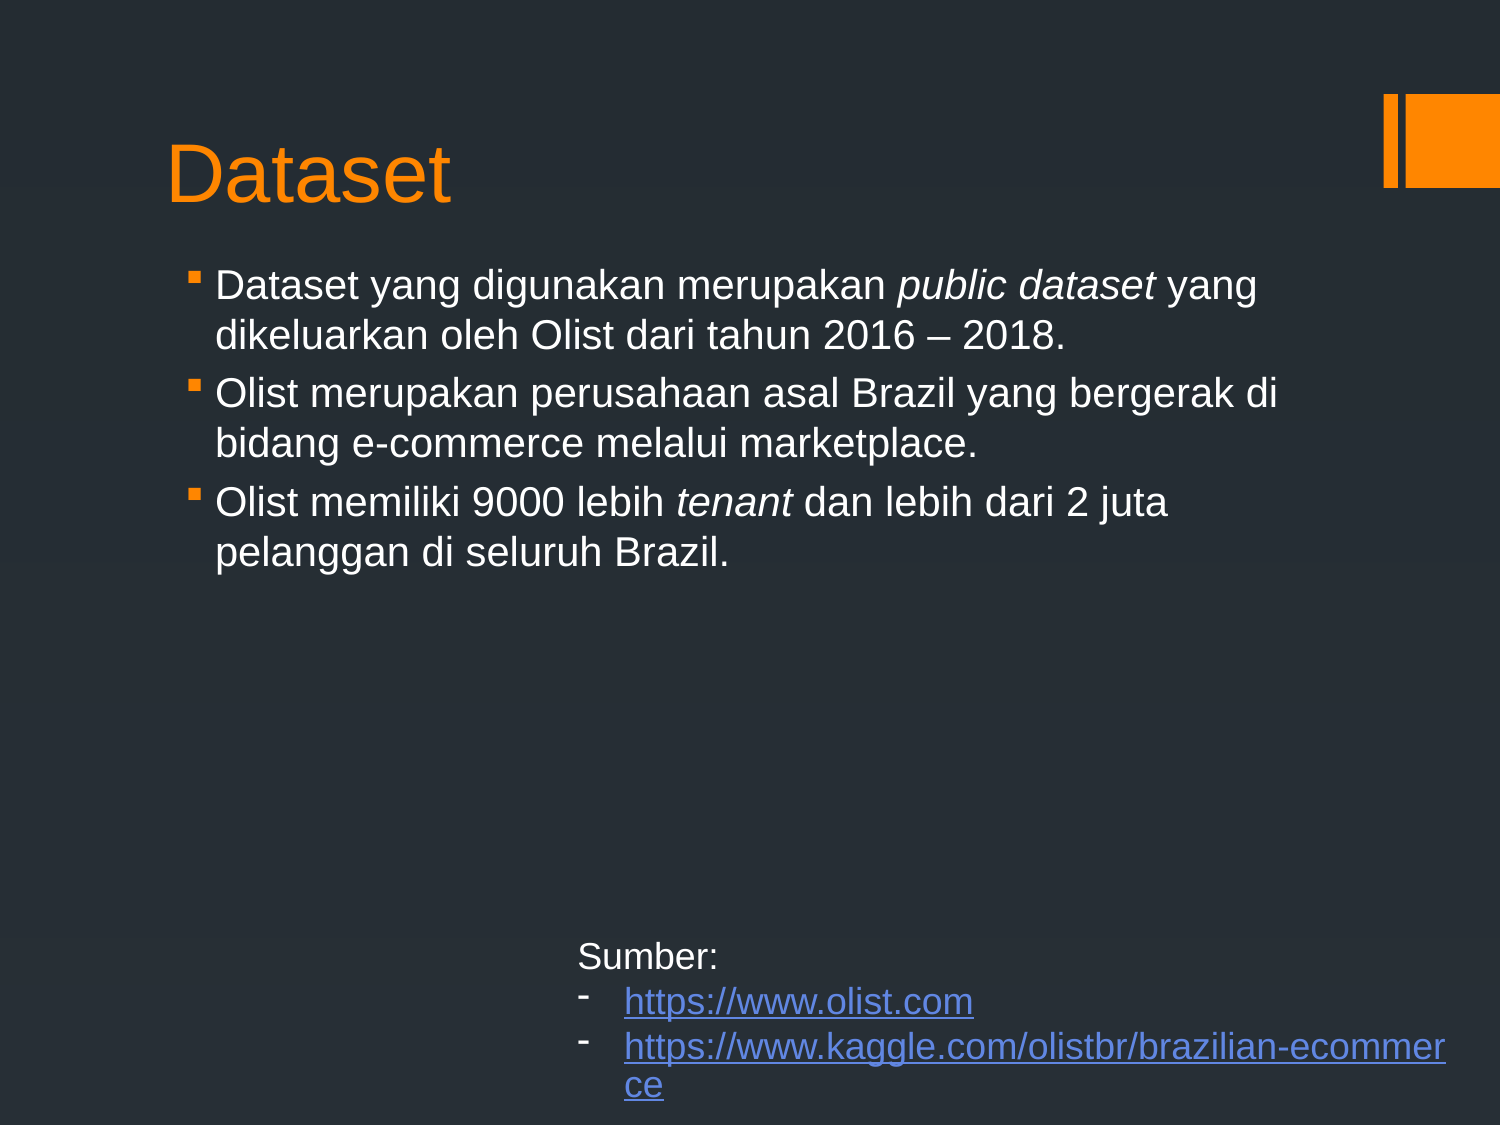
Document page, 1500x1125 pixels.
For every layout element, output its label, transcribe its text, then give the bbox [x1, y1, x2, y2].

text_box Sumber: https://www.olist.com https://www.kaggle.com/olistbr/brazilian-ecommerce [562, 924, 1475, 1075]
text_box Dataset yang digunakan merupakan public dataset yang dikeluarkan oleh Olist dari tahun 2016 – 2018. Olist merupakan perusahaan asal Brazil yang bergerak di bidang e-commerce melalui marketplace. Olist memiliki 9000 lebih tenant dan lebih dari 2 juta pelanggan di seluruh Brazil. [162, 249, 1363, 831]
text_box Dataset [149, 37, 1350, 227]
